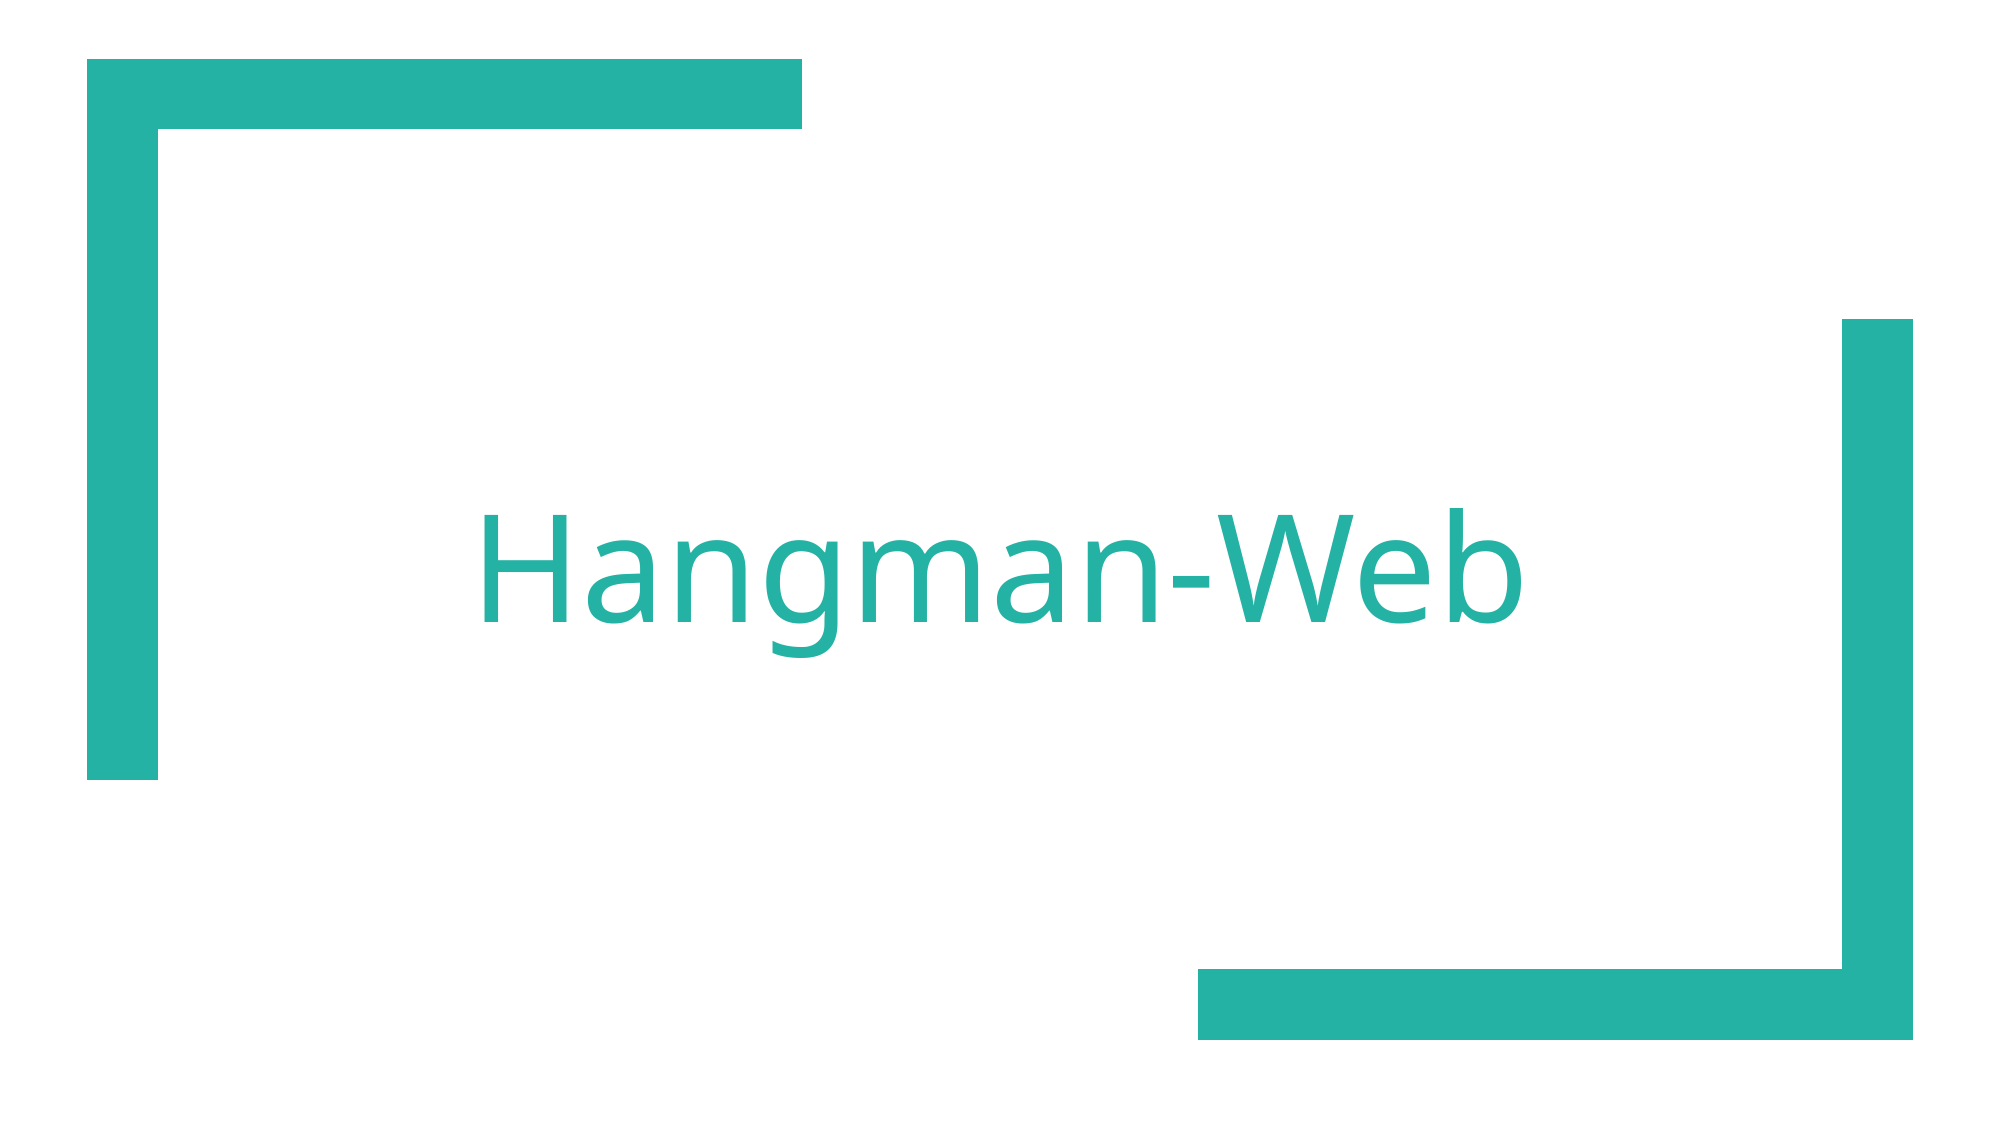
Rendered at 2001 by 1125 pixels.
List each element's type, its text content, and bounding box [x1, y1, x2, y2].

text_box [87, 129, 158, 780]
text_box [1842, 319, 1913, 1033]
text_box [1198, 969, 1913, 1040]
text_box [87, 59, 802, 129]
text_box Hangman-Web [137, 369, 1863, 756]
